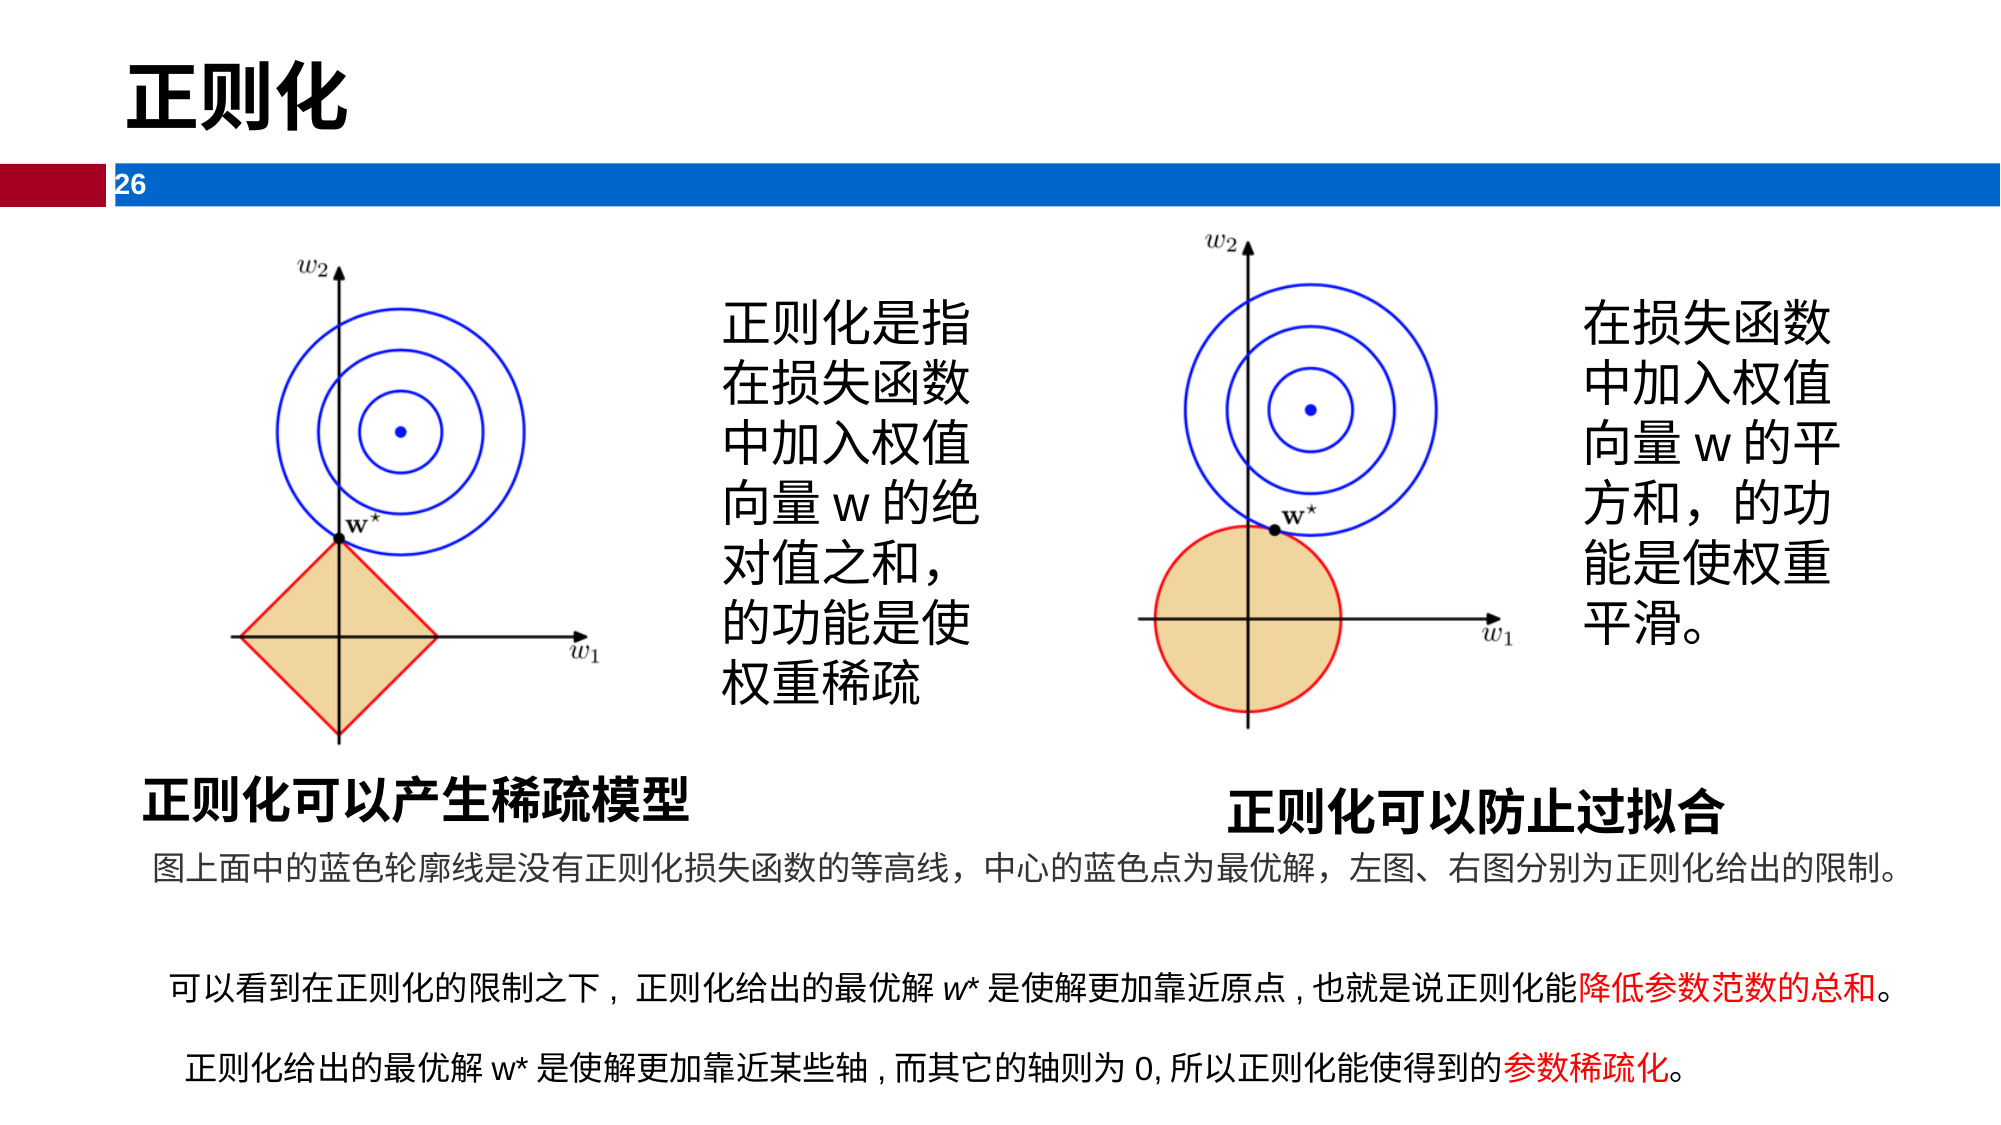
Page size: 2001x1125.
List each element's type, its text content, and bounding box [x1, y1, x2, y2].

title 正则化 [109, 38, 2000, 150]
picture [1086, 218, 1560, 761]
picture [205, 254, 627, 762]
